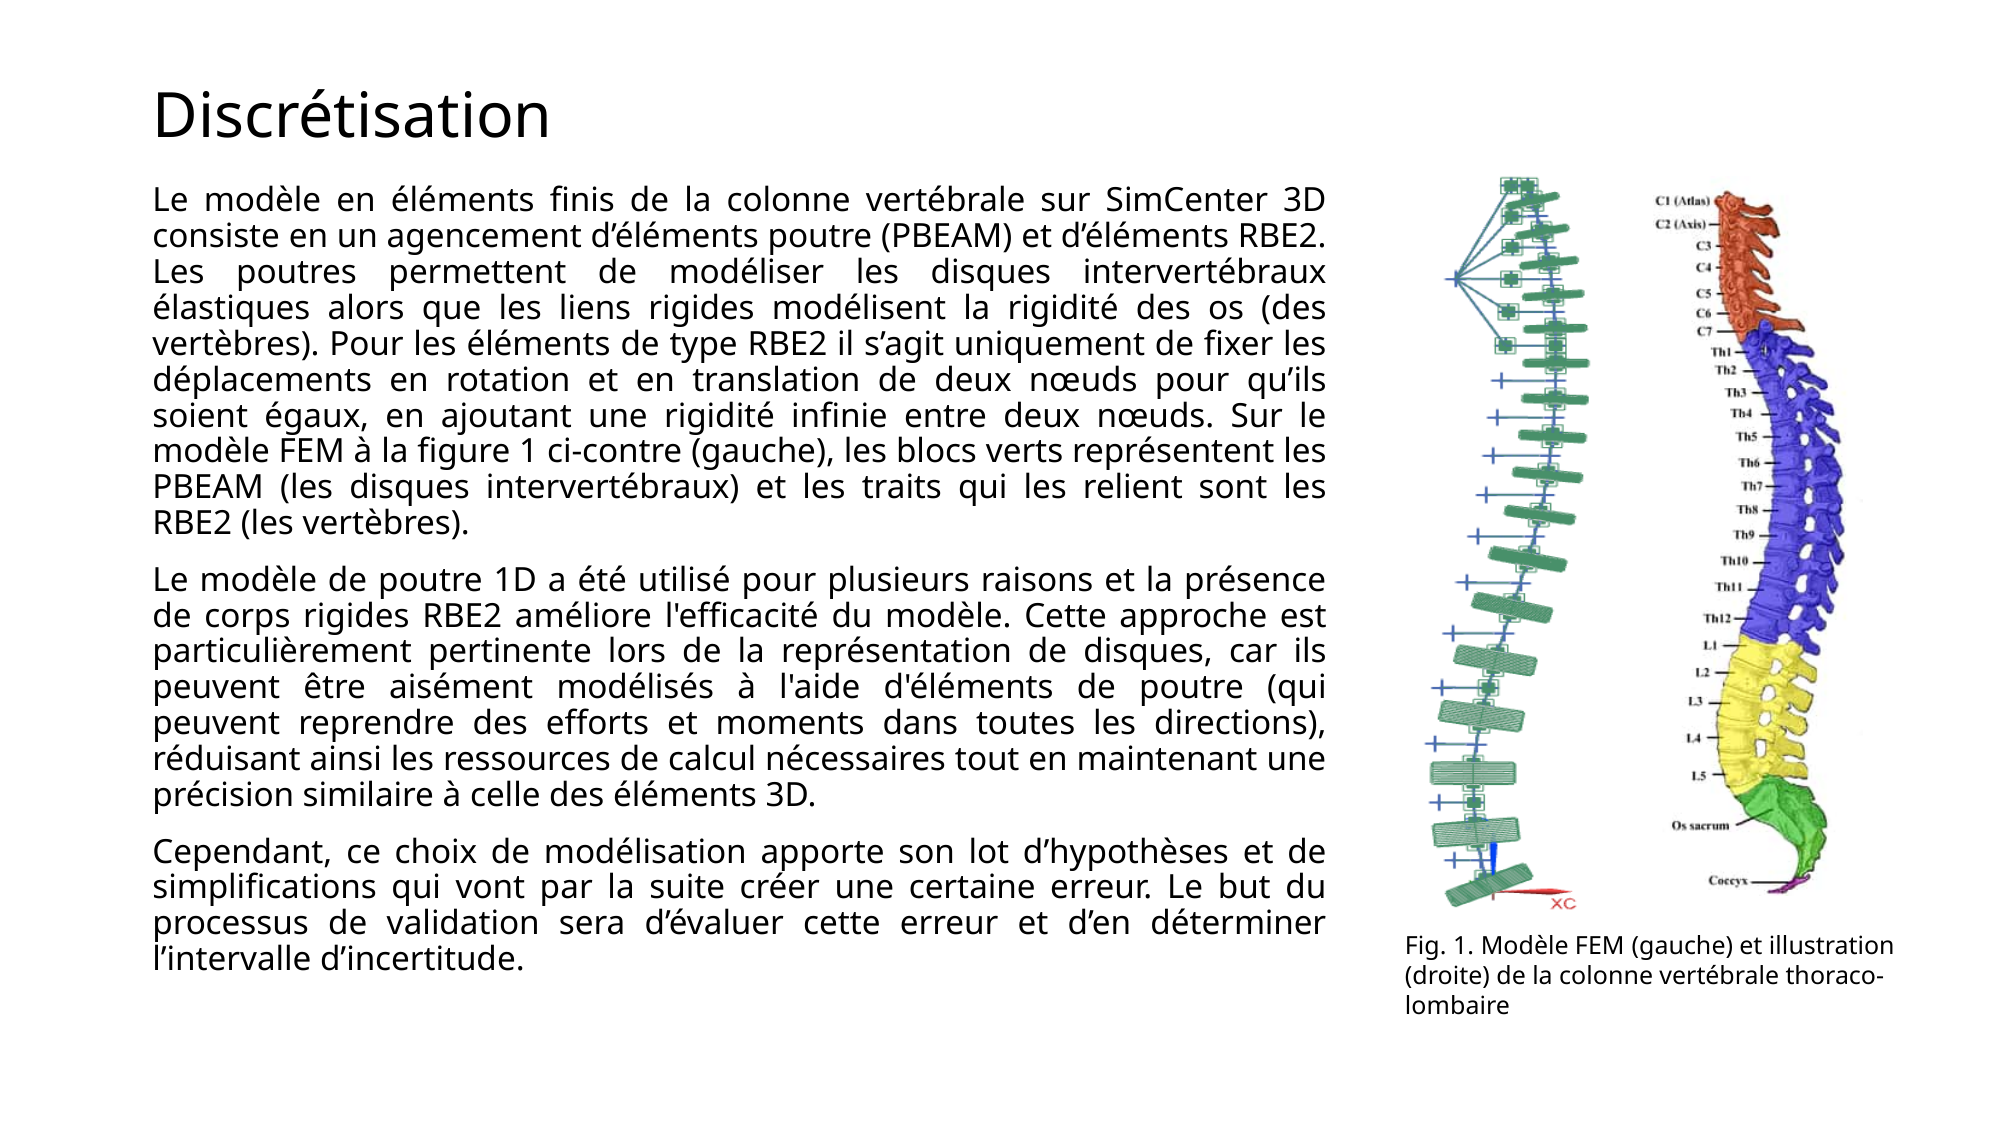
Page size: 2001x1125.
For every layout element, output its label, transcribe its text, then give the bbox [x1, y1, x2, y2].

picture [1354, 143, 1864, 929]
list Le modèle en éléments finis de la colonne vertébrale sur SimCenter 3D consiste en un agencement d’éléments poutre (PBEAM) et d’éléments RBE2. Les poutres permettent de modéliser les disques intervertébraux élastiques alors que les liens rigides modélisent la rigidité des os (des vertèbres). Pour les éléments de type RBE2 il s’agit uniquement de fixer les déplacements en rotation et en translation de deux nœuds pour qu’ils soient égaux, en ajoutant une rigidité infinie entre deux nœuds. Sur le modèle FEM à la figure 1 ci-contre (gauche), les blocs verts représentent les PBEAM (les disques intervertébraux) et les traits qui les relient sont les RBE2 (les vertèbres). Le modèle de poutre 1D a été utilisé pour plusieurs raisons et la présence de corps rigides RBE2 améliore l'efficacité du modèle. Cette approche est particulièrement pertinente lors de la représentation de disques, car ils peuvent être aisément modélisés à l'aide d'éléments de poutre (qui peuvent reprendre des efforts et moments dans toutes les directions), réduisant ainsi les ressources de calcul nécessaires tout en maintenant une précision similaire à celle des éléments 3D. Cependant, ce choix de modélisation apporte son lot d’hypothèses et de simplifications qui vont par la suite créer une certaine erreur. Le but du processus de validation sera d’évaluer cette erreur et d’en déterminer l’intervalle d’incertitude. [137, 176, 1344, 1046]
text_box Fig. 1. Modèle FEM (gauche) et illustration (droite) de la colonne vertébrale thoraco-lombaire [1390, 921, 1960, 1027]
title Discrétisation [137, 59, 1665, 176]
